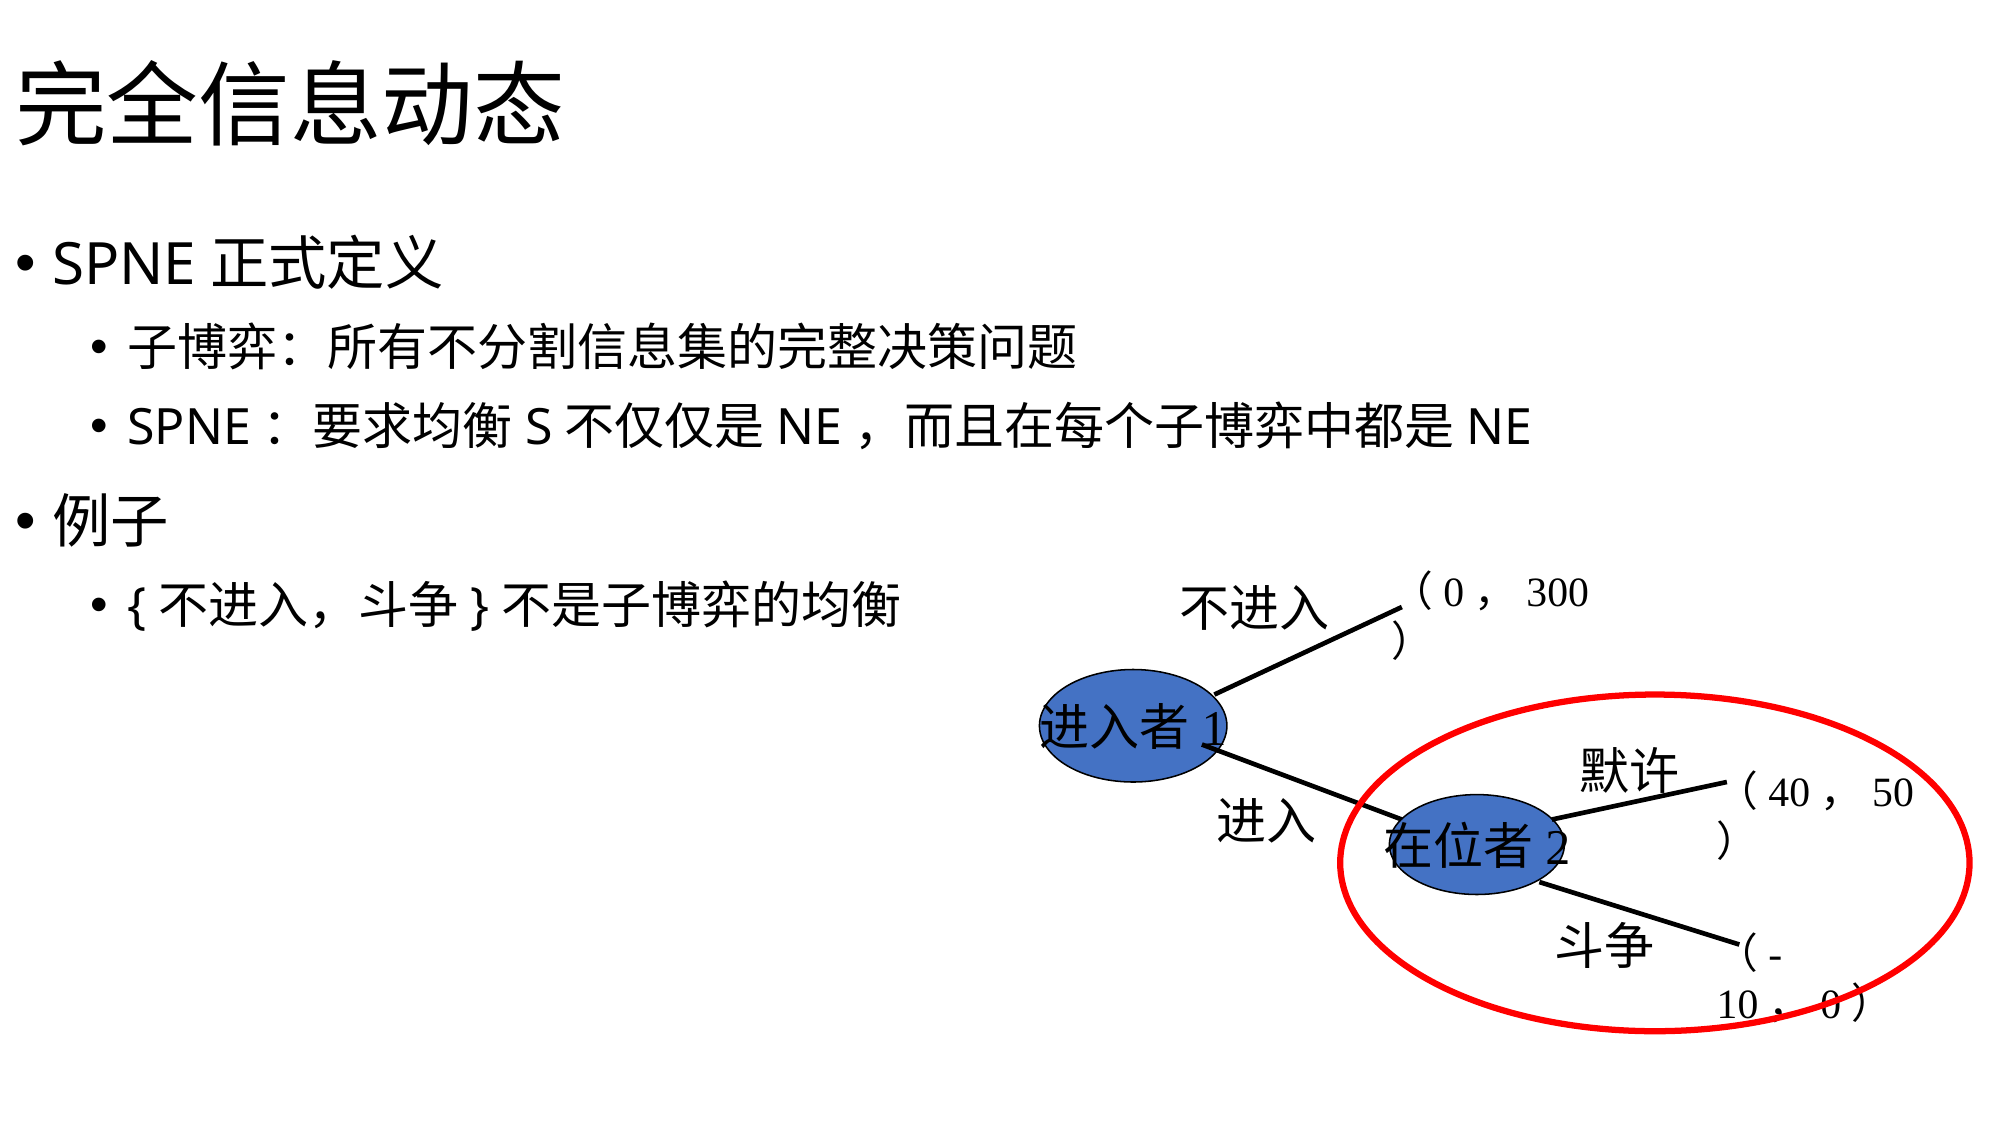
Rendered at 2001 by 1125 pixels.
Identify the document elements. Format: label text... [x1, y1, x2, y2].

text_box [1436, 985, 1874, 1033]
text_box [1039, 557, 1952, 985]
text_box [1952, 805, 1971, 921]
list SPNE正式定义 子博弈：所有不分割信息集的完整决策问题 SPNE：要求均衡S不仅仅是NE，而且在每个子博弈中都是NE 例子 {不进入，斗争}不是子博弈的均衡 [0, 226, 2000, 1097]
title 完全信息动态 [0, 0, 2000, 218]
